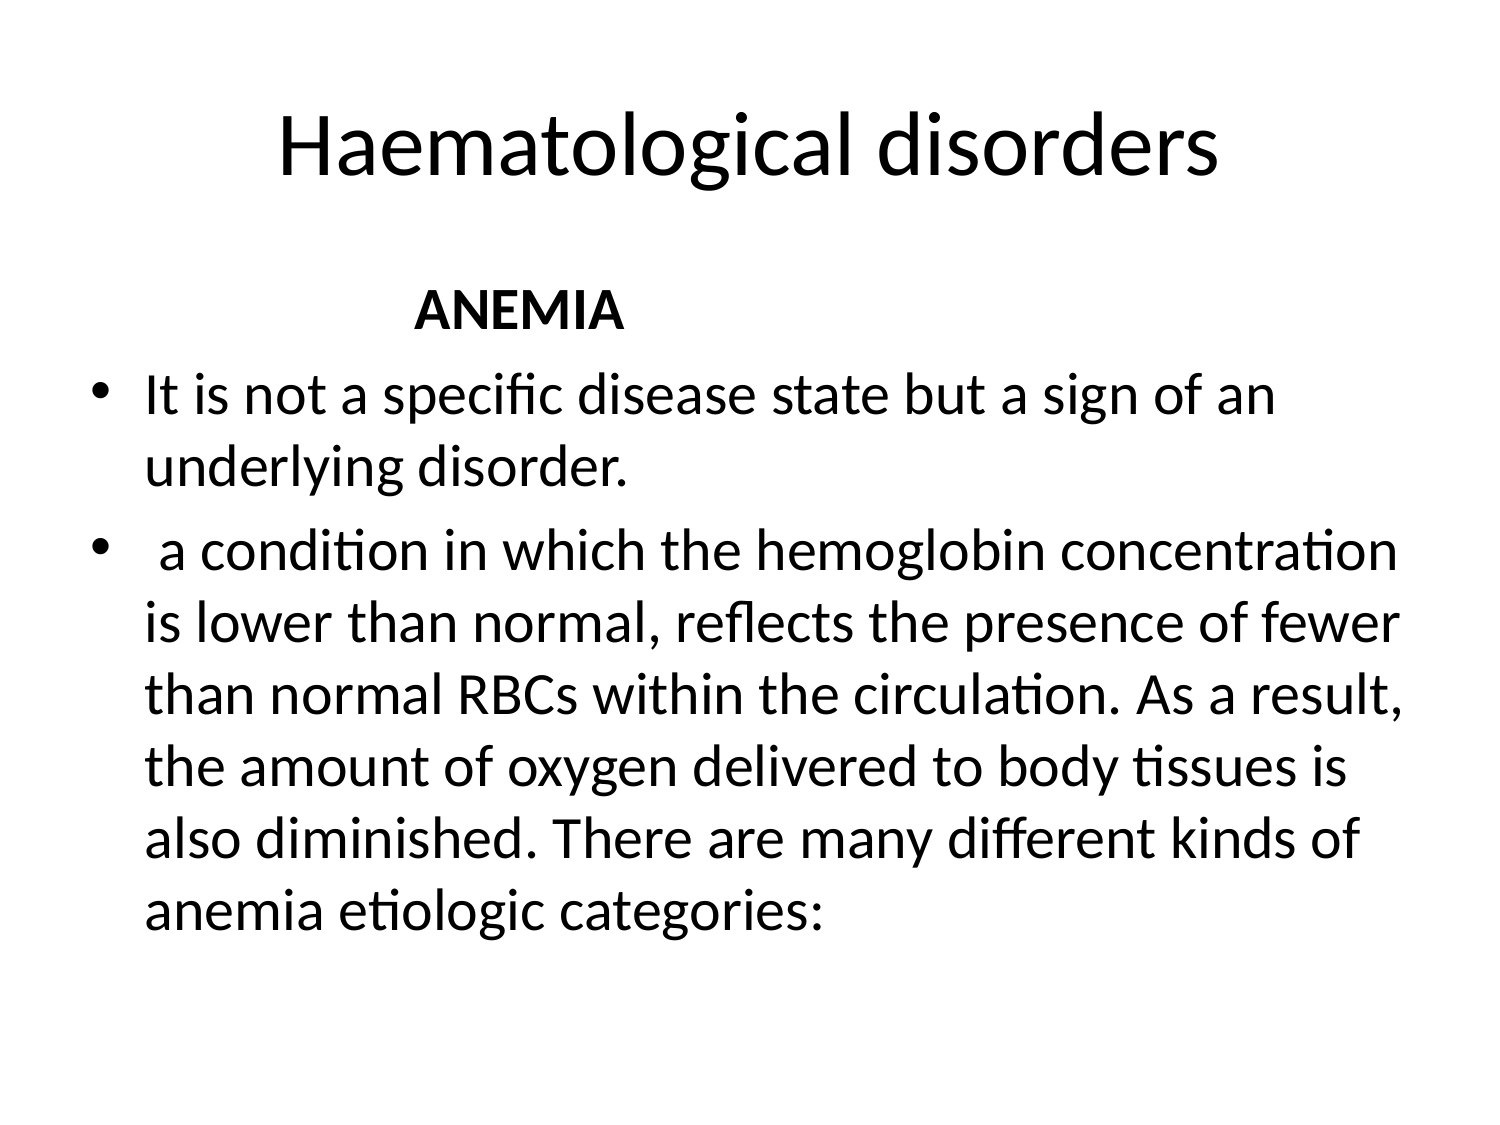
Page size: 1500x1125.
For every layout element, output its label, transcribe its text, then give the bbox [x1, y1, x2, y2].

title Haematological disorders [75, 45, 1425, 233]
list ANEMIA It is not a speciﬁc disease state but a sign of an underlying disorder. a condition in which the hemoglobin concentration is lower than normal, reﬂects the presence of fewer than normal RBCs within the circulation. As a result, the amount of oxygen delivered to body tissues is also diminished. There are many different kinds of anemia etiologic categories: [75, 262, 1425, 1005]
